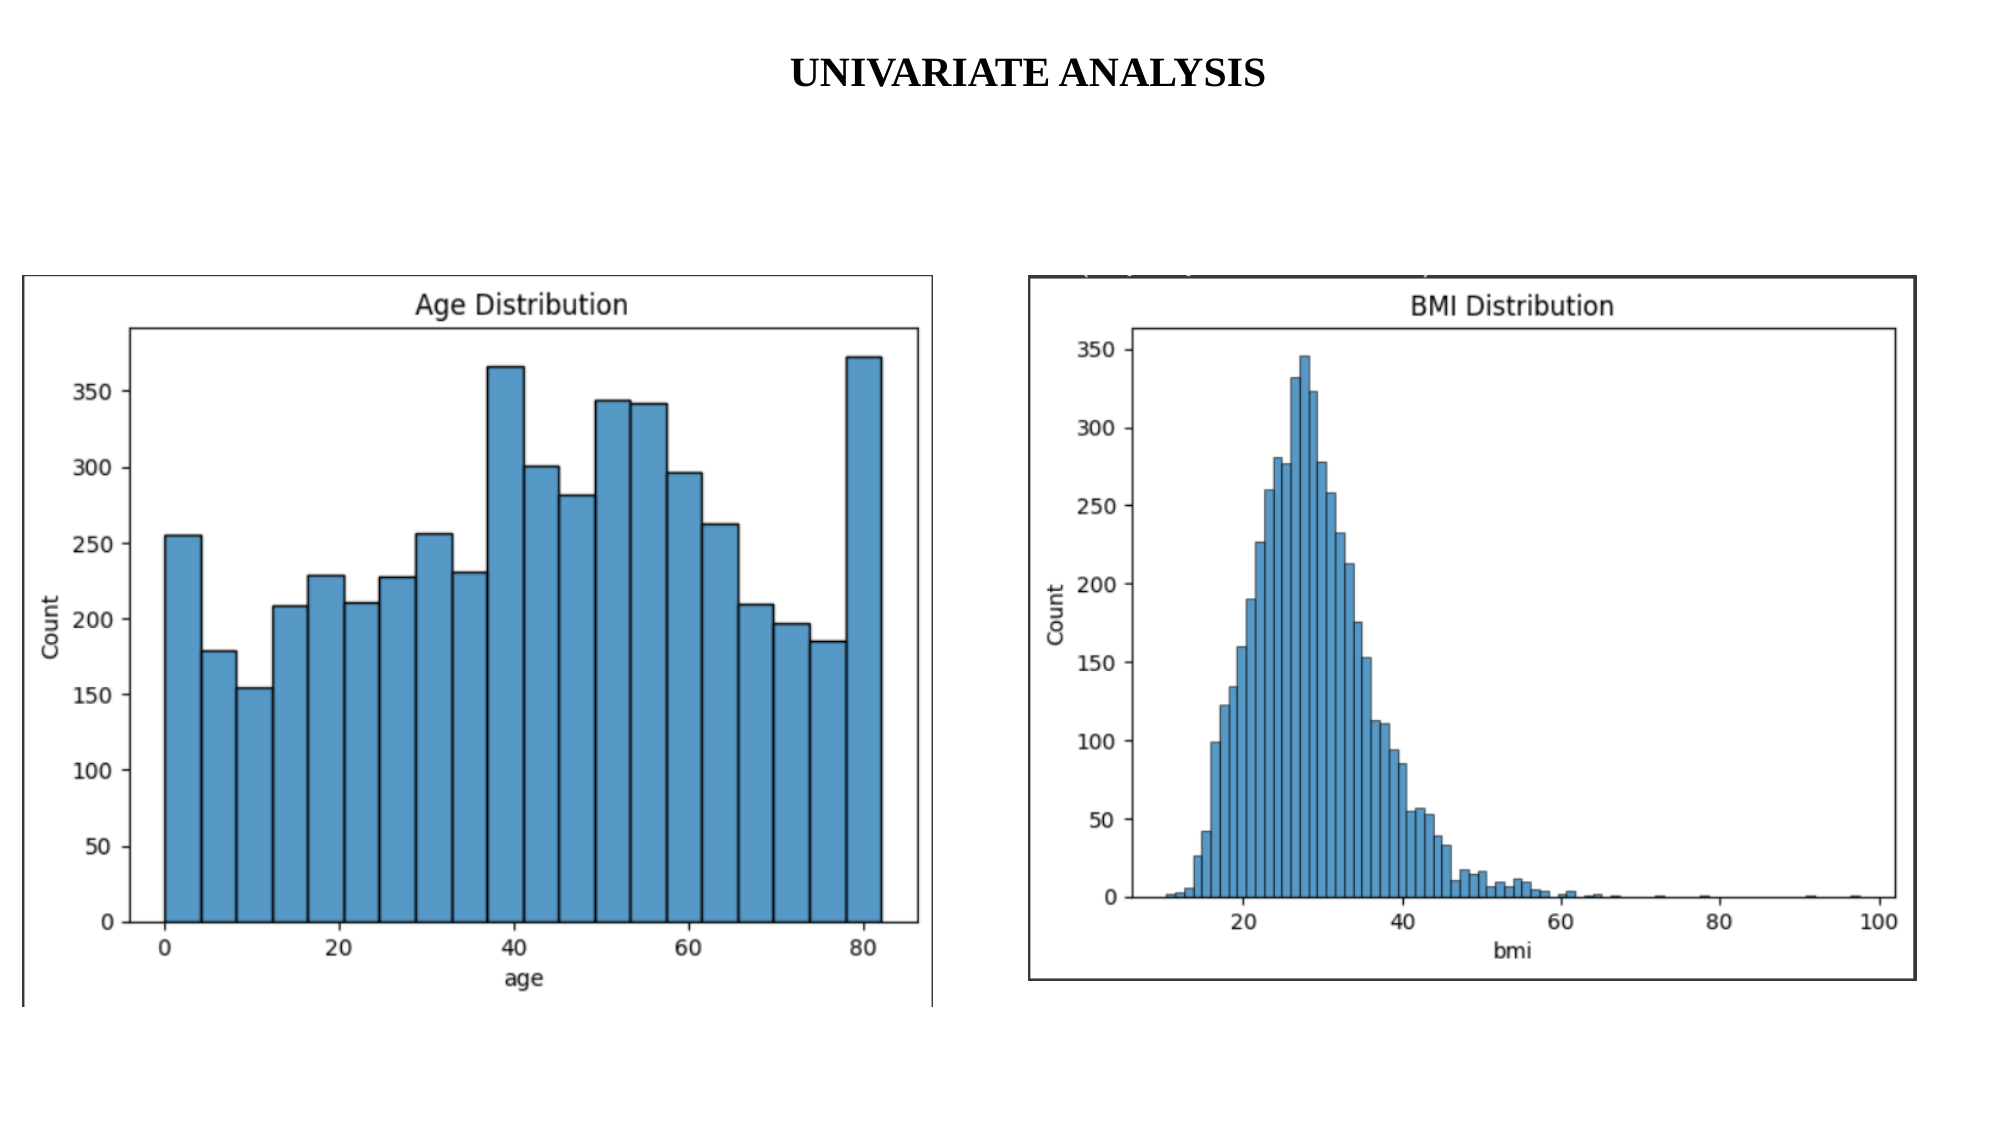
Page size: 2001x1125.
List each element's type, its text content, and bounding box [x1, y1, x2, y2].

text_box UNIVARIATE ANALYSIS [514, 37, 1542, 102]
picture [1028, 275, 1917, 981]
picture [21, 275, 933, 1007]
